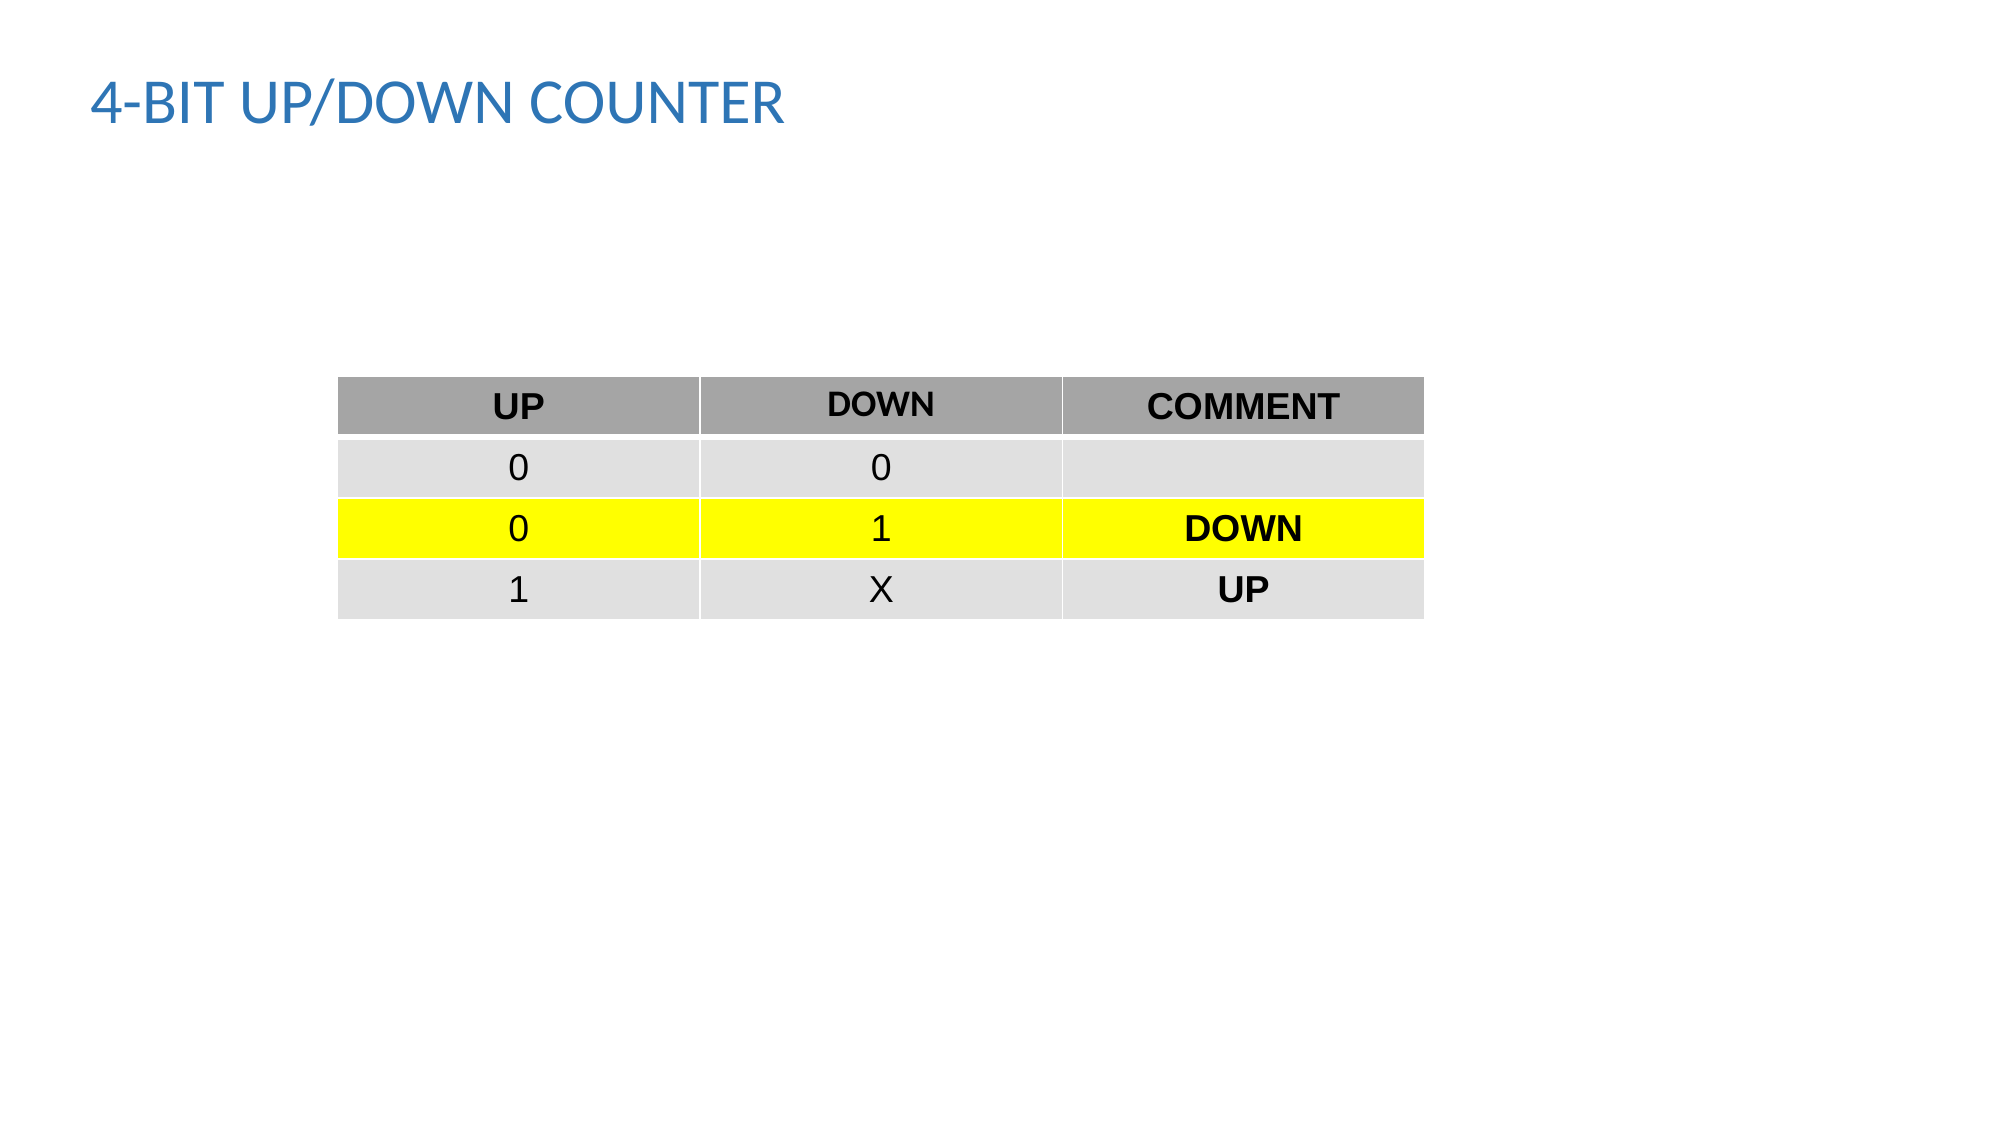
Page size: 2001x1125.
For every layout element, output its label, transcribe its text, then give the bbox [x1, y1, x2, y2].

table_header UP [338, 377, 699, 434]
table_cell 0 [338, 499, 699, 558]
table_header DOWN [701, 377, 1062, 434]
table_cell 1 [338, 560, 699, 619]
title 4-BIT UP/DOWN COUNTER [75, 59, 1217, 223]
table_cell 0 [338, 440, 699, 497]
table_cell 0 [701, 440, 1062, 497]
table_cell [1063, 440, 1424, 497]
table_cell DOWN [1063, 499, 1424, 558]
table_cell UP [1063, 560, 1424, 619]
table_header COMMENT [1063, 377, 1424, 434]
table_cell 1 [701, 499, 1062, 558]
table_cell X [701, 560, 1062, 619]
